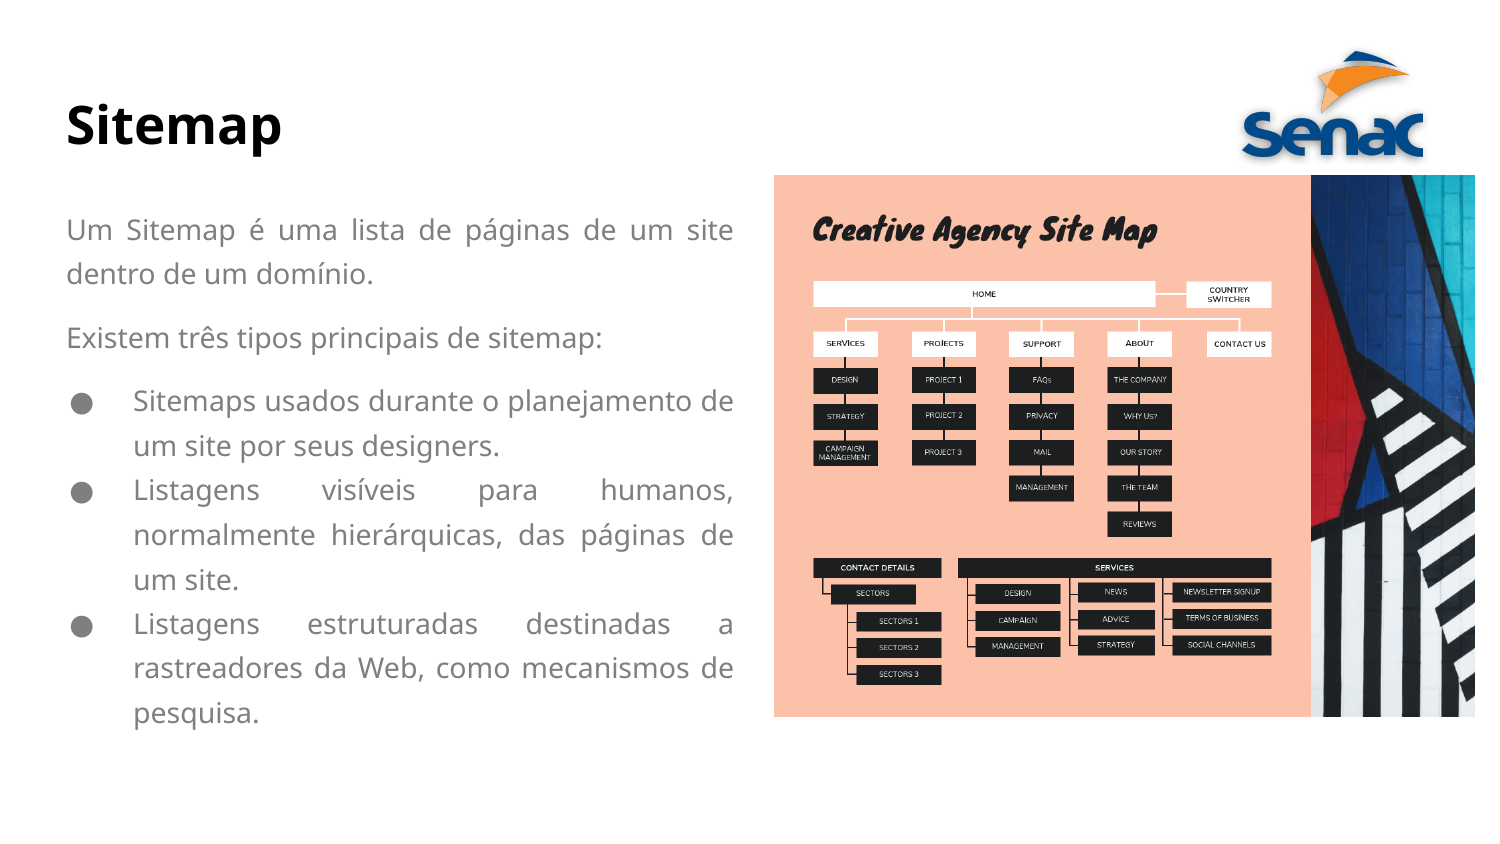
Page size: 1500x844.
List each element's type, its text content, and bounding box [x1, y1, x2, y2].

picture [774, 175, 1476, 717]
title Sitemap [51, 72, 1243, 176]
picture [1242, 50, 1423, 157]
list Um Sitemap é uma lista de páginas de um site dentro de um domínio. Existem três tipos principais de sitemap: Sitemaps usados durante o planejamento de um site por seus designers. Listagens visíveis para humanos, normalmente hierárquicas, das páginas de um site. Listagens estruturadas destinadas a rastreadores da Web, como mecanismos de pesquisa. [51, 189, 750, 750]
